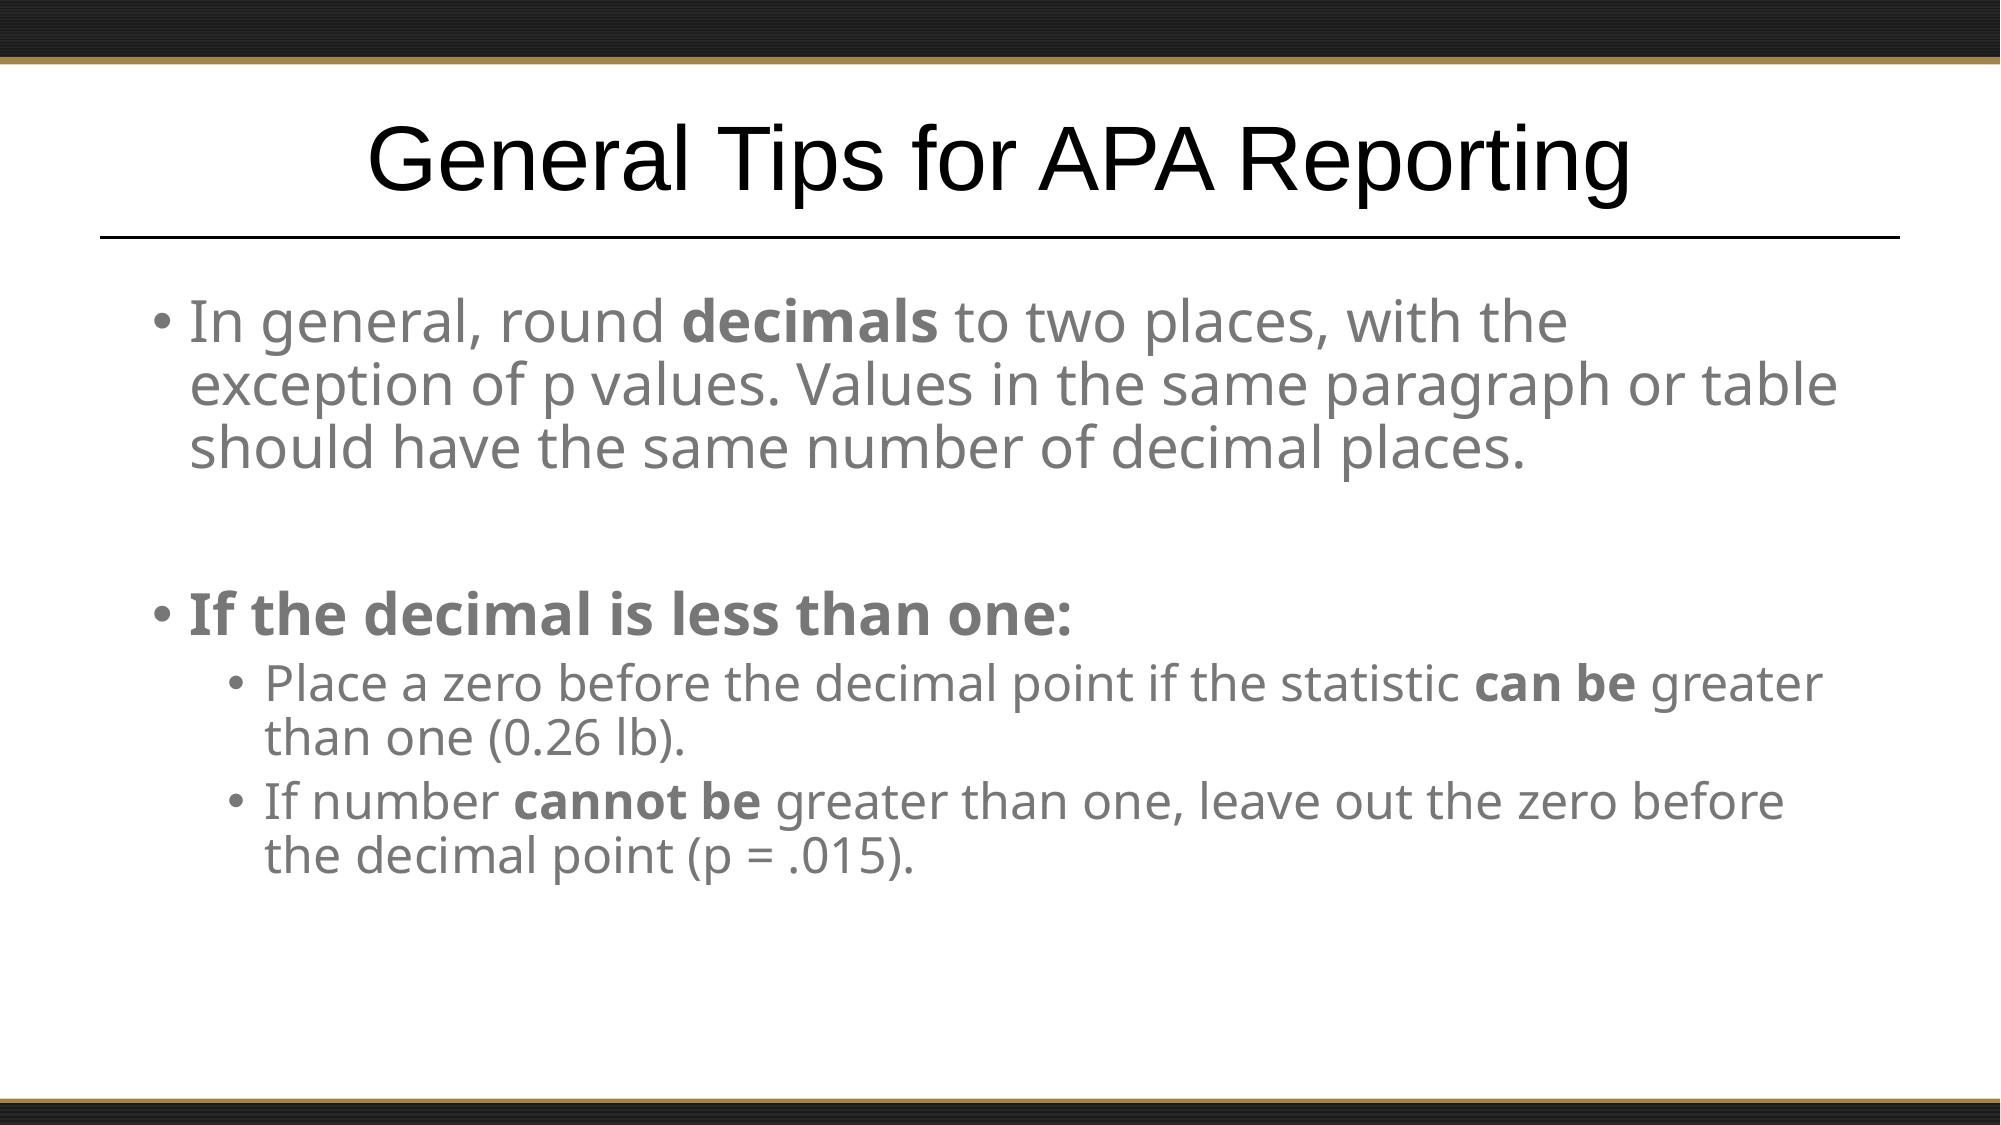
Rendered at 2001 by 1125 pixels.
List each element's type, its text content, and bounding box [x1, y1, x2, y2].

picture [0, 1103, 2001, 1125]
title General Tips for APA Reporting [336, 52, 1665, 270]
picture [0, 0, 2000, 57]
list In general, round decimals to two places, with the exception of p values. Values in the same paragraph or table should have the same number of decimal places. If the decimal is less than one: Place a zero before the decimal point if the statistic can be greater than one (0.26 lb). If number cannot be greater than one, leave out the zero before the decimal point (p = .015). [137, 284, 1863, 999]
